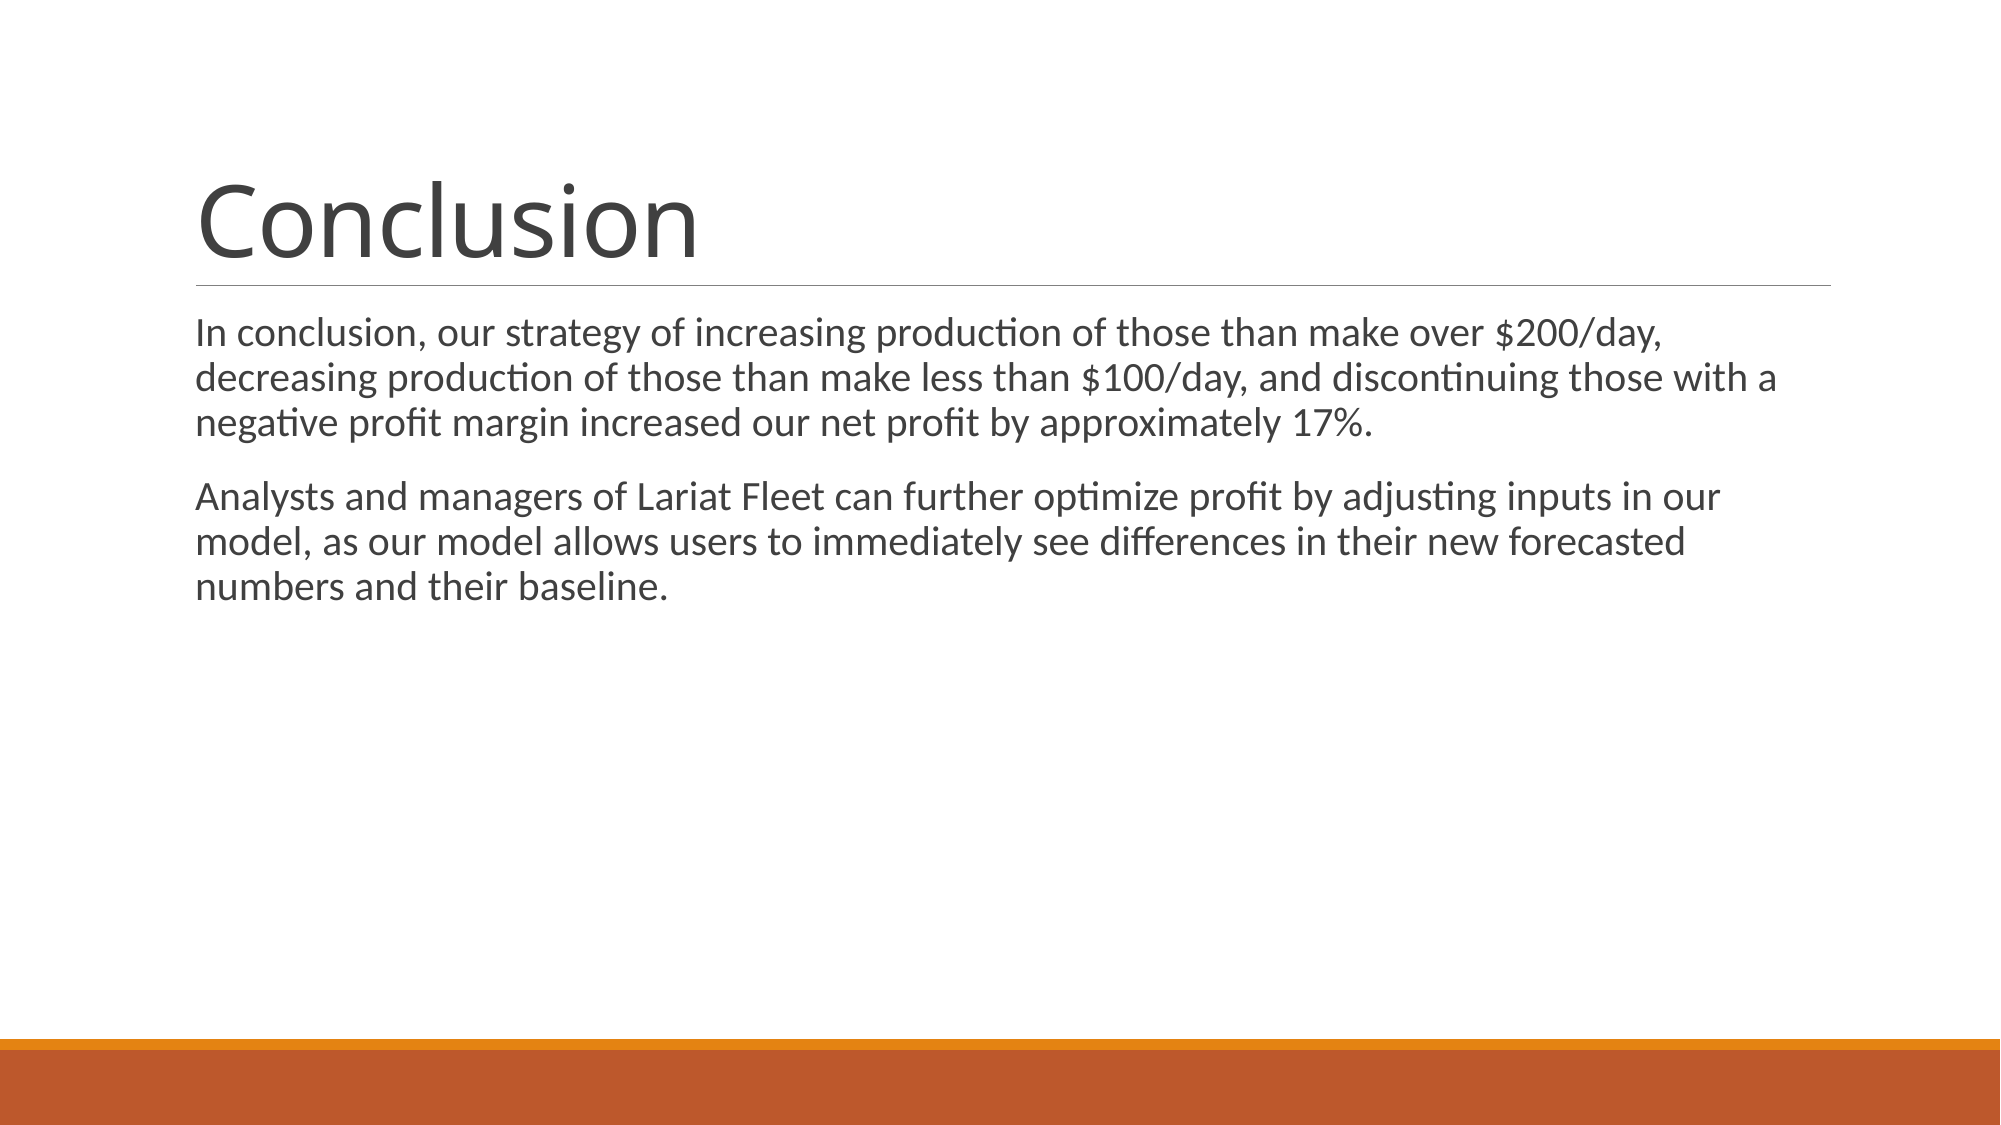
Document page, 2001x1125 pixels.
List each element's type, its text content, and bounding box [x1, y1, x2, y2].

title Conclusion [180, 47, 1830, 285]
list In conclusion, our strategy of increasing production of those than make over $200/day, decreasing production of those than make less than $100/day, and discontinuing those with a negative profit margin increased our net profit by approximately 17%. Analysts and managers of Lariat Fleet can further optimize profit by adjusting inputs in our model, as our model allows users to immediately see differences in their new forecasted numbers and their baseline. [180, 302, 1830, 963]
